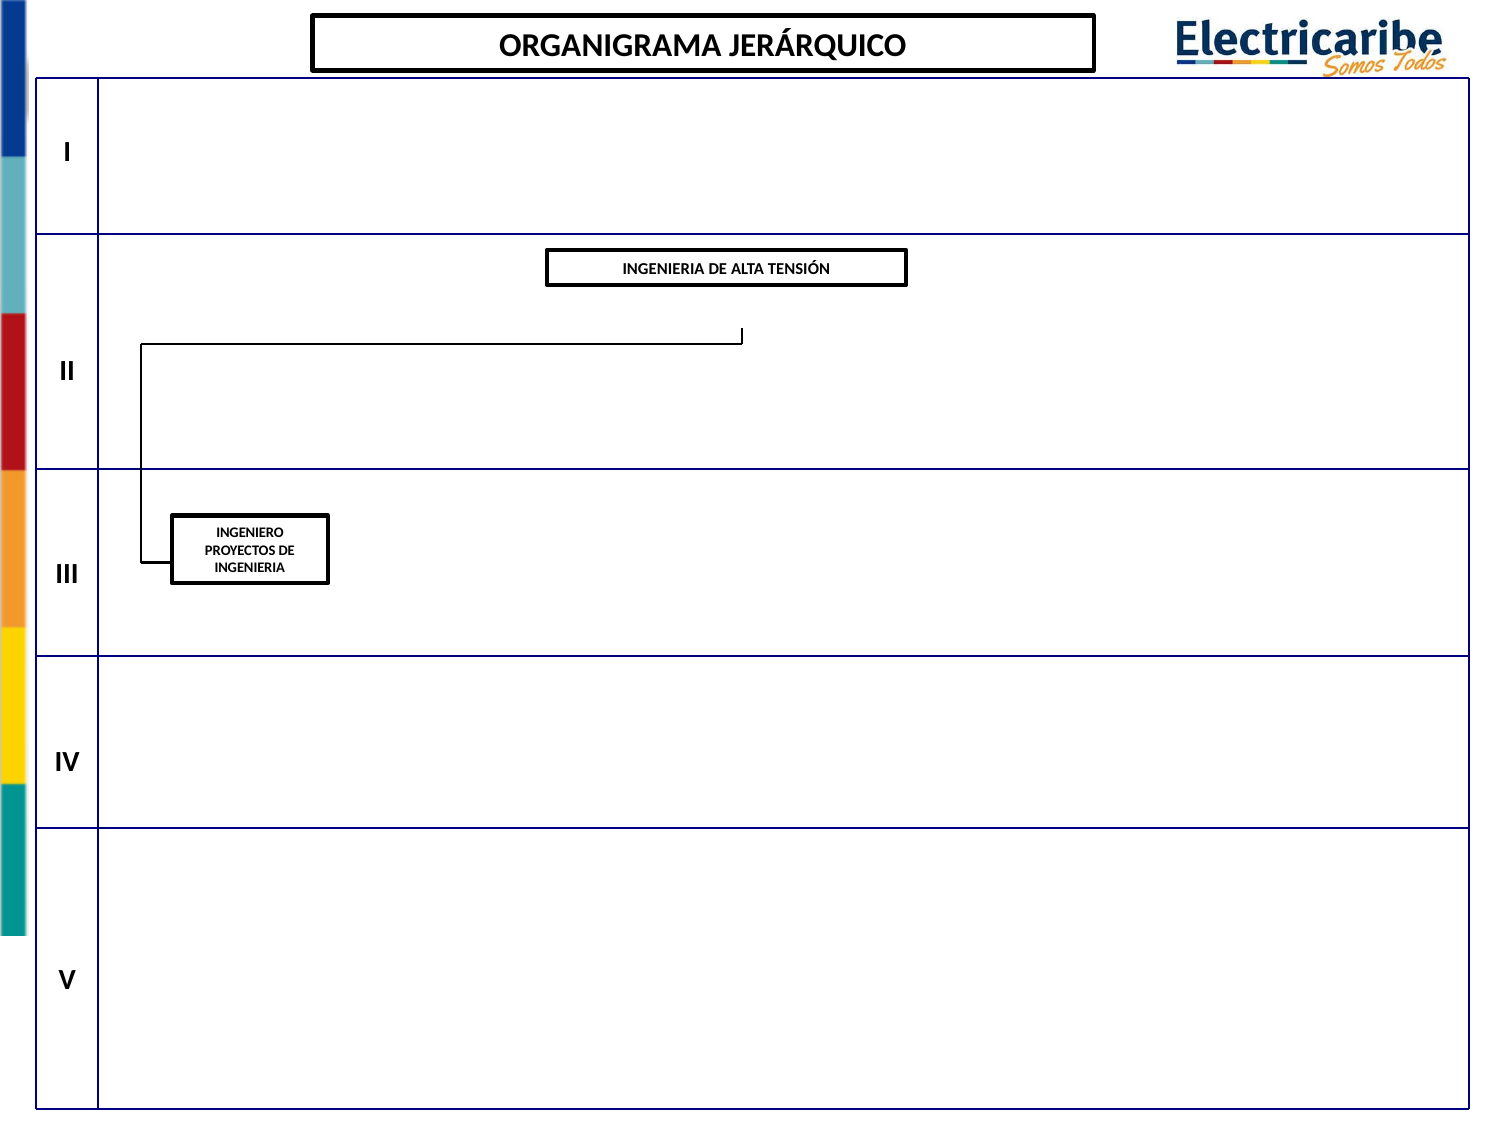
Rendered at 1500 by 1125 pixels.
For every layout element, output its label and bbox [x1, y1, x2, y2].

text_box [35, 77, 1470, 1110]
picture [1171, 15, 1449, 77]
text_box [312, 15, 1094, 71]
picture [0, 0, 29, 937]
